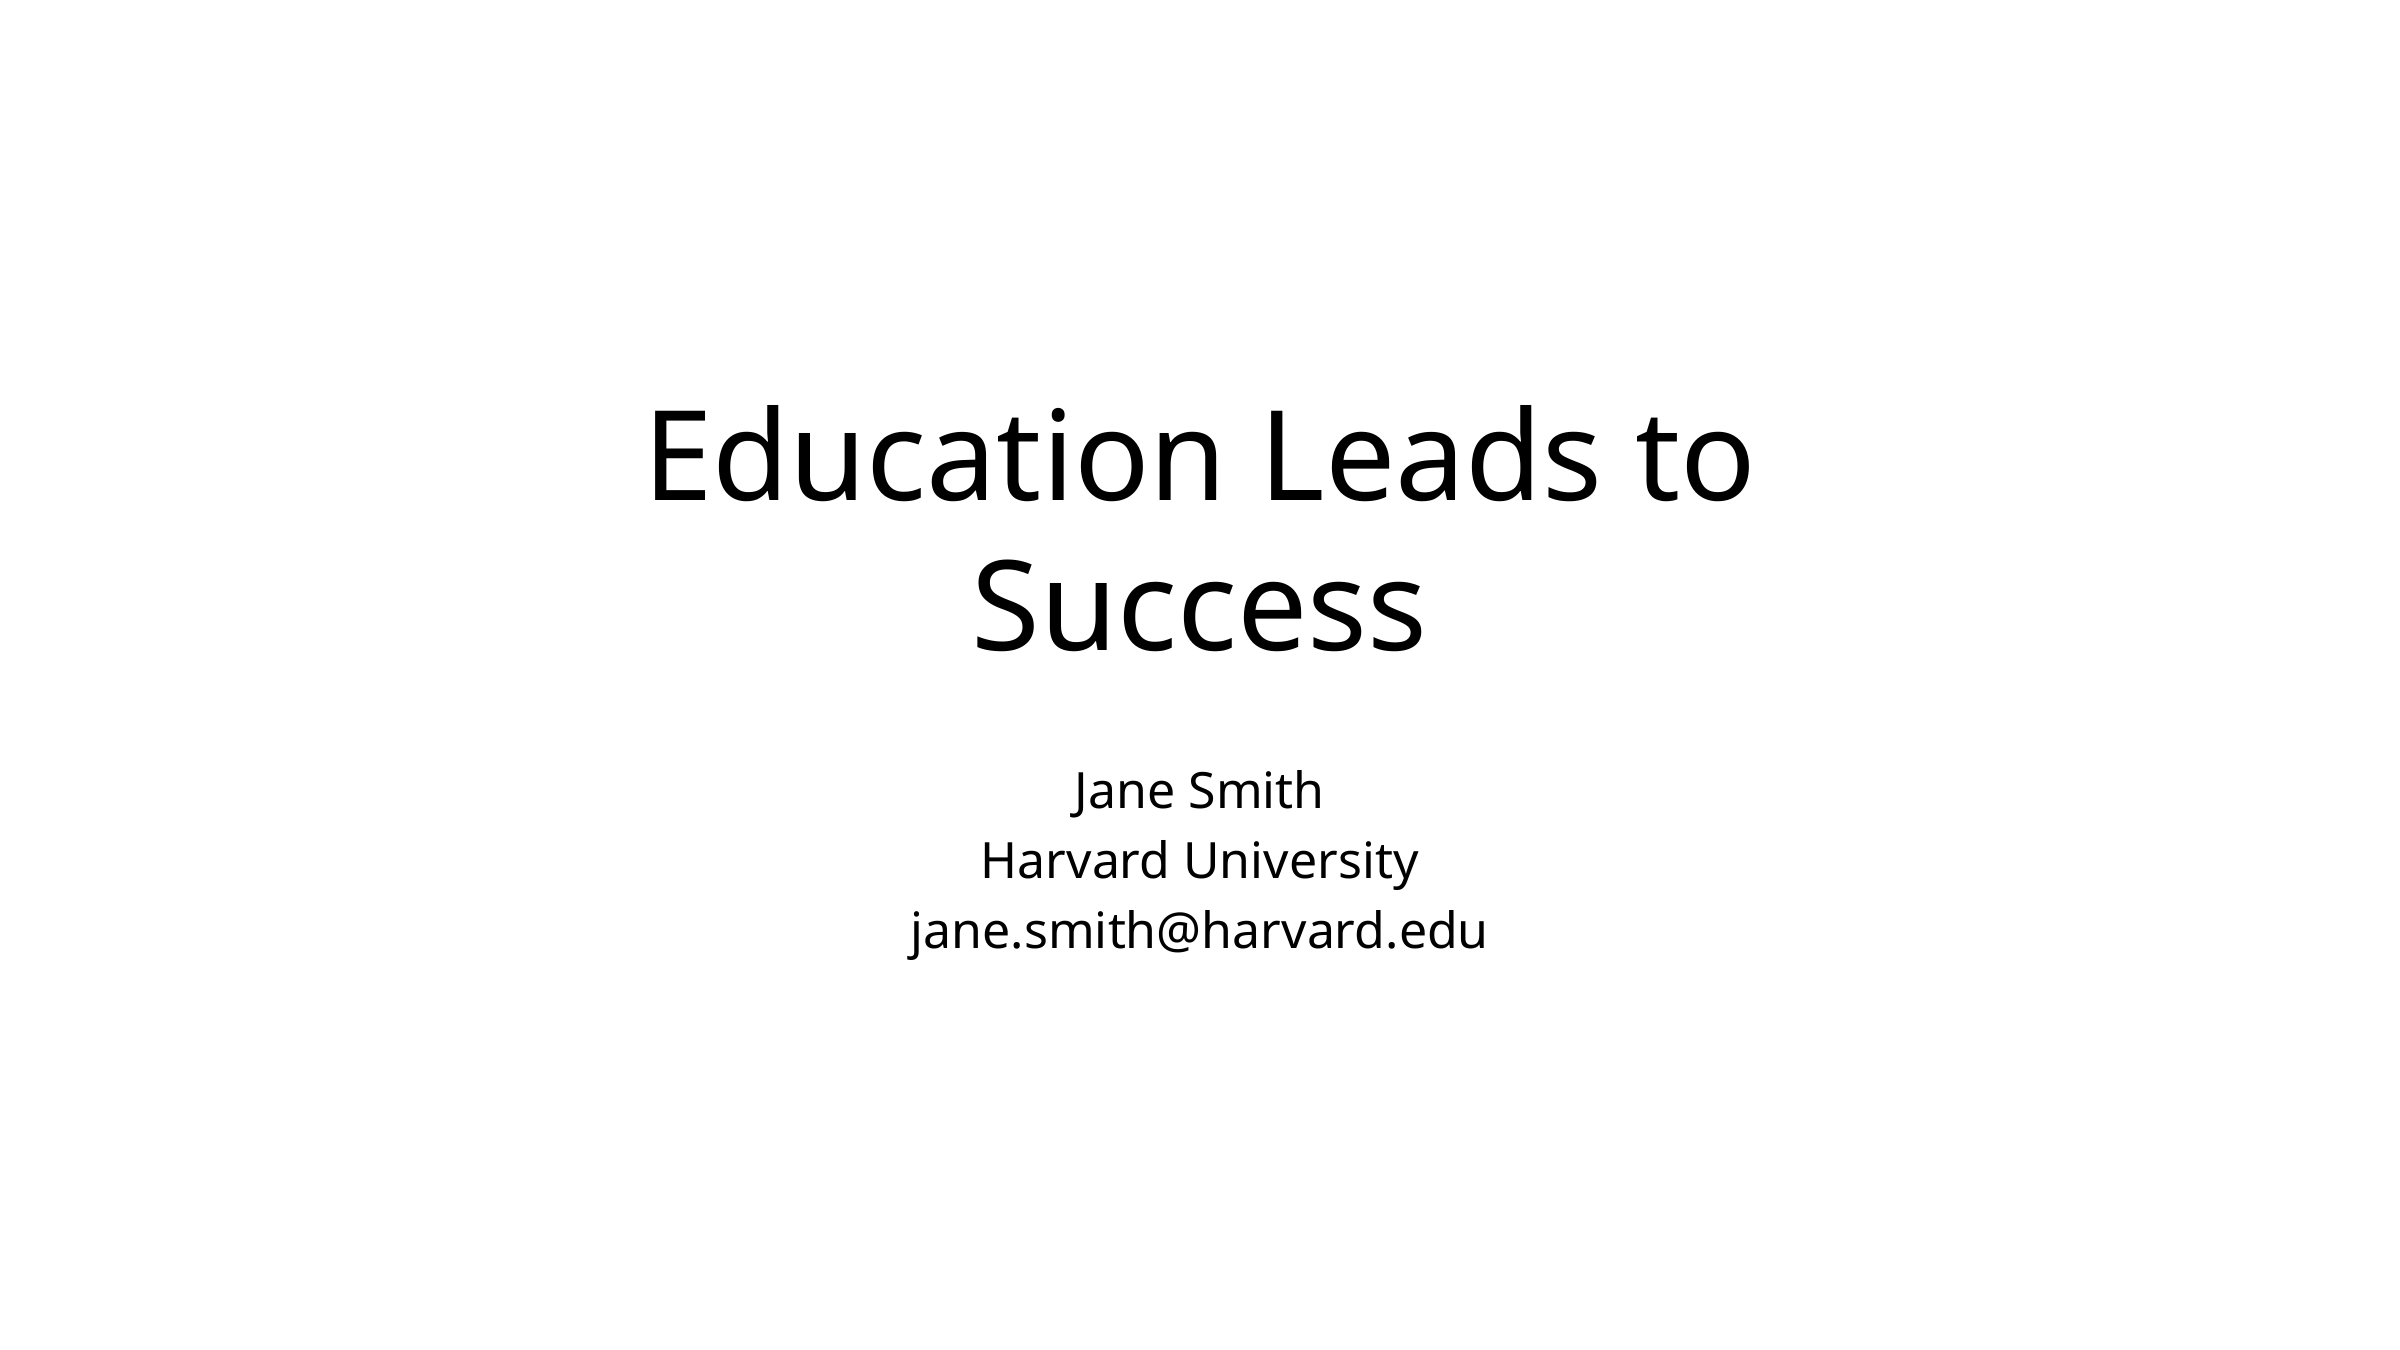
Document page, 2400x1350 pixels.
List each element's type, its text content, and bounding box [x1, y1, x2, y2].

subtitle Jane Smith Harvard University jane.smith@harvard.edu [450, 750, 1950, 1023]
title Education Leads to Success [450, 329, 1950, 721]
